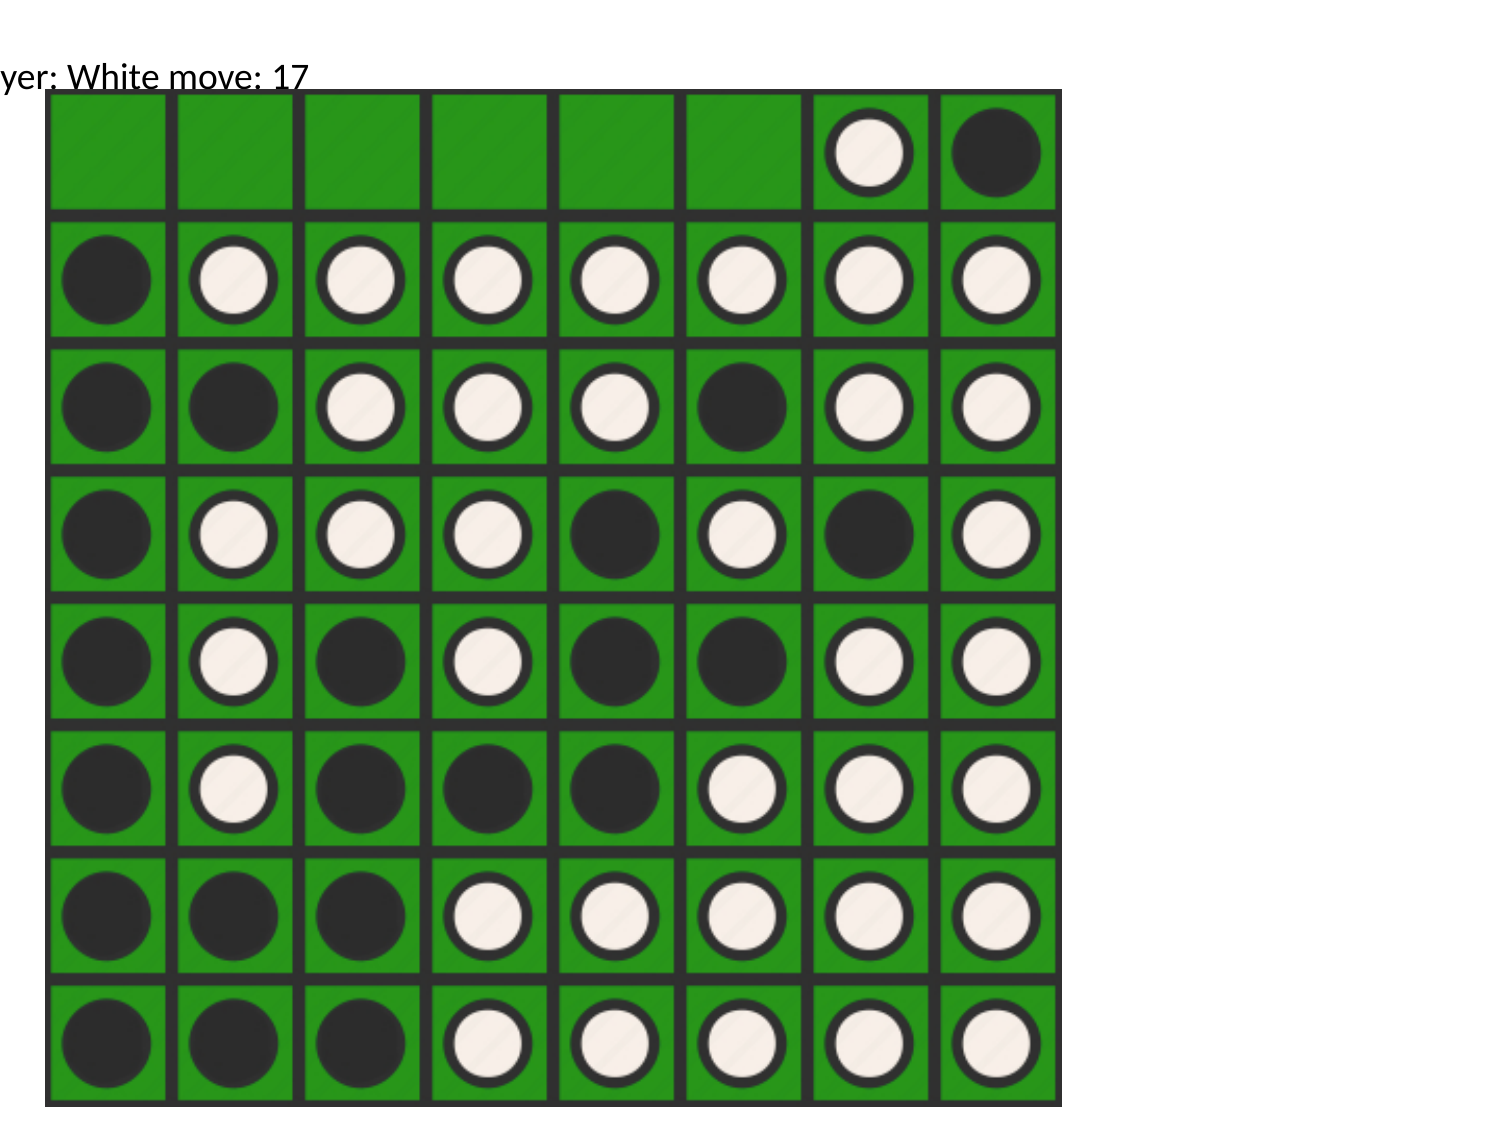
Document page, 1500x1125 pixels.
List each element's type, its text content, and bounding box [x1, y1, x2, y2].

picture [44, 89, 1062, 1107]
text_box turn: 56 player: White move: 17 [0, 44, 325, 105]
